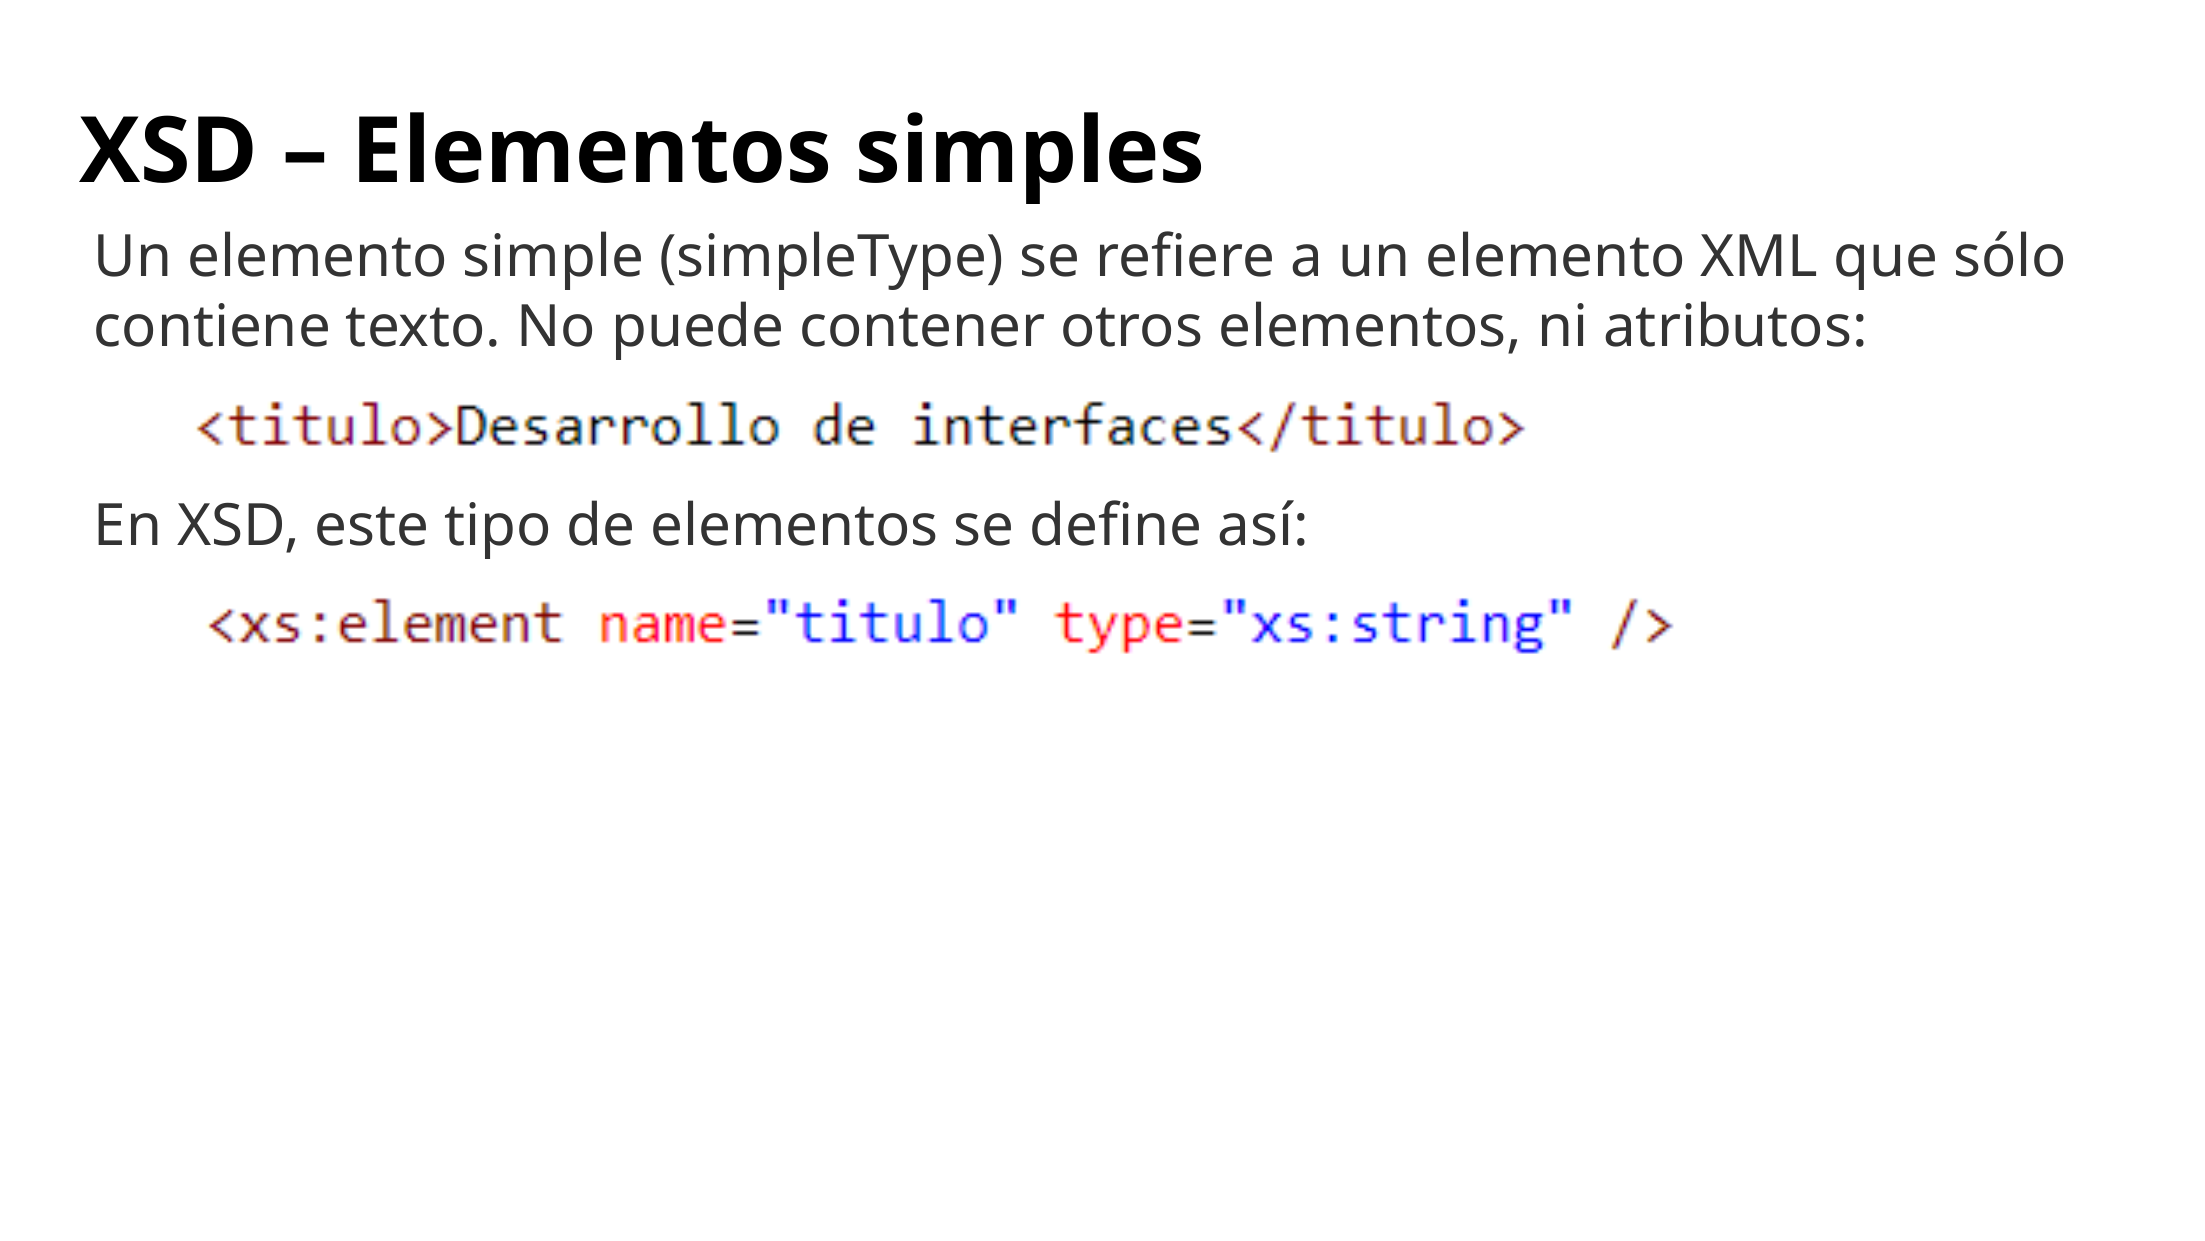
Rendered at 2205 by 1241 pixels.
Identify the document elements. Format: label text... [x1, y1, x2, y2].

picture [164, 395, 1564, 469]
text_box Un elemento simple (simpleType) se refiere a un elemento XML que sólo contiene texto. No puede contener otros elementos, ni atributos: En XSD, este tipo de elementos se define así: [79, 210, 2136, 763]
picture [183, 572, 1709, 685]
title XSD – Elementos simples [79, 41, 2136, 210]
